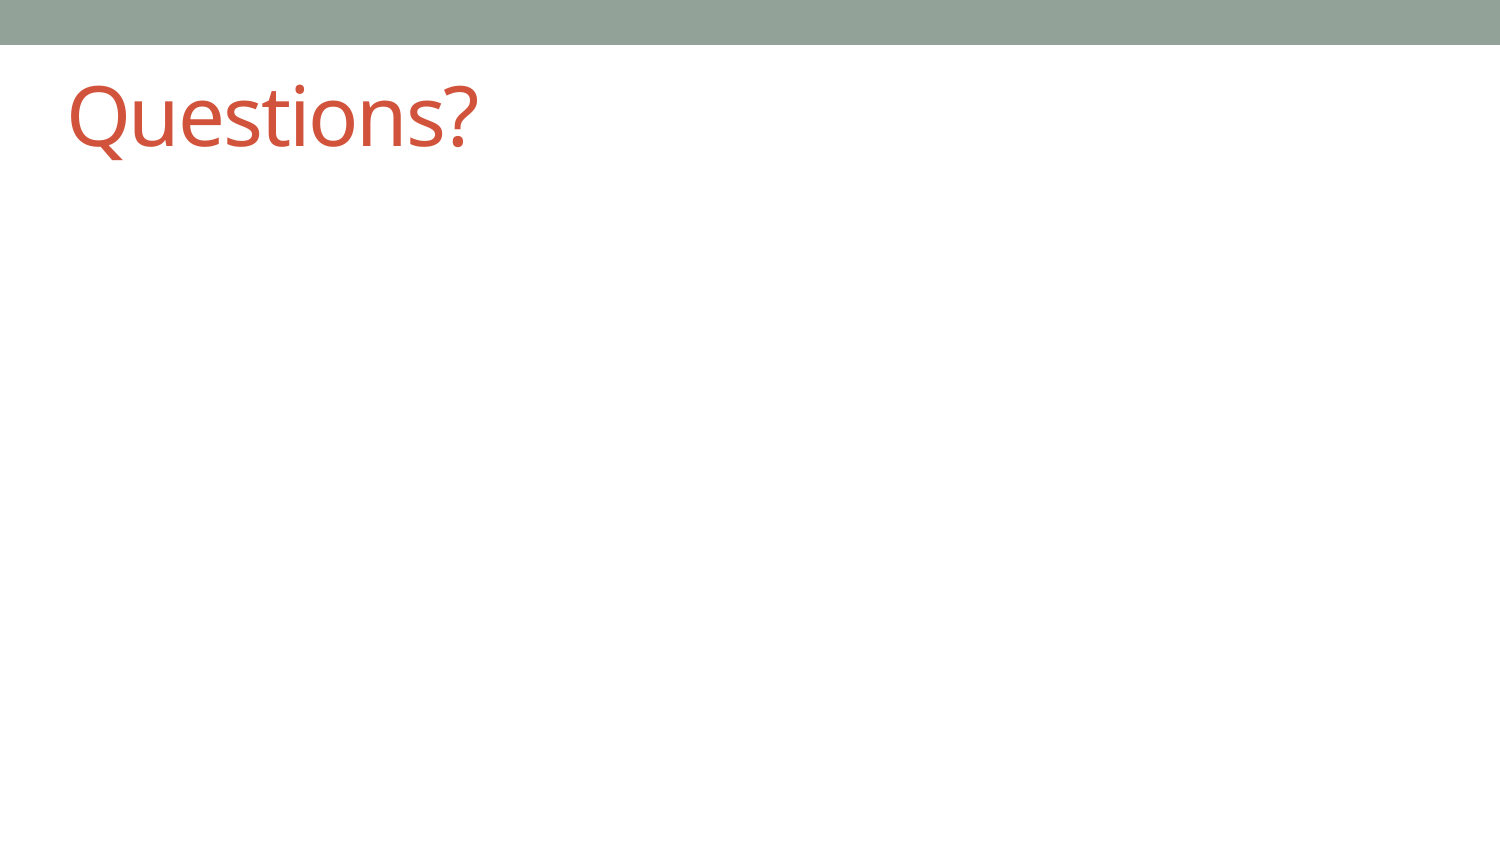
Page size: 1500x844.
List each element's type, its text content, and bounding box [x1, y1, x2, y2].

title Questions? [51, 48, 1449, 180]
